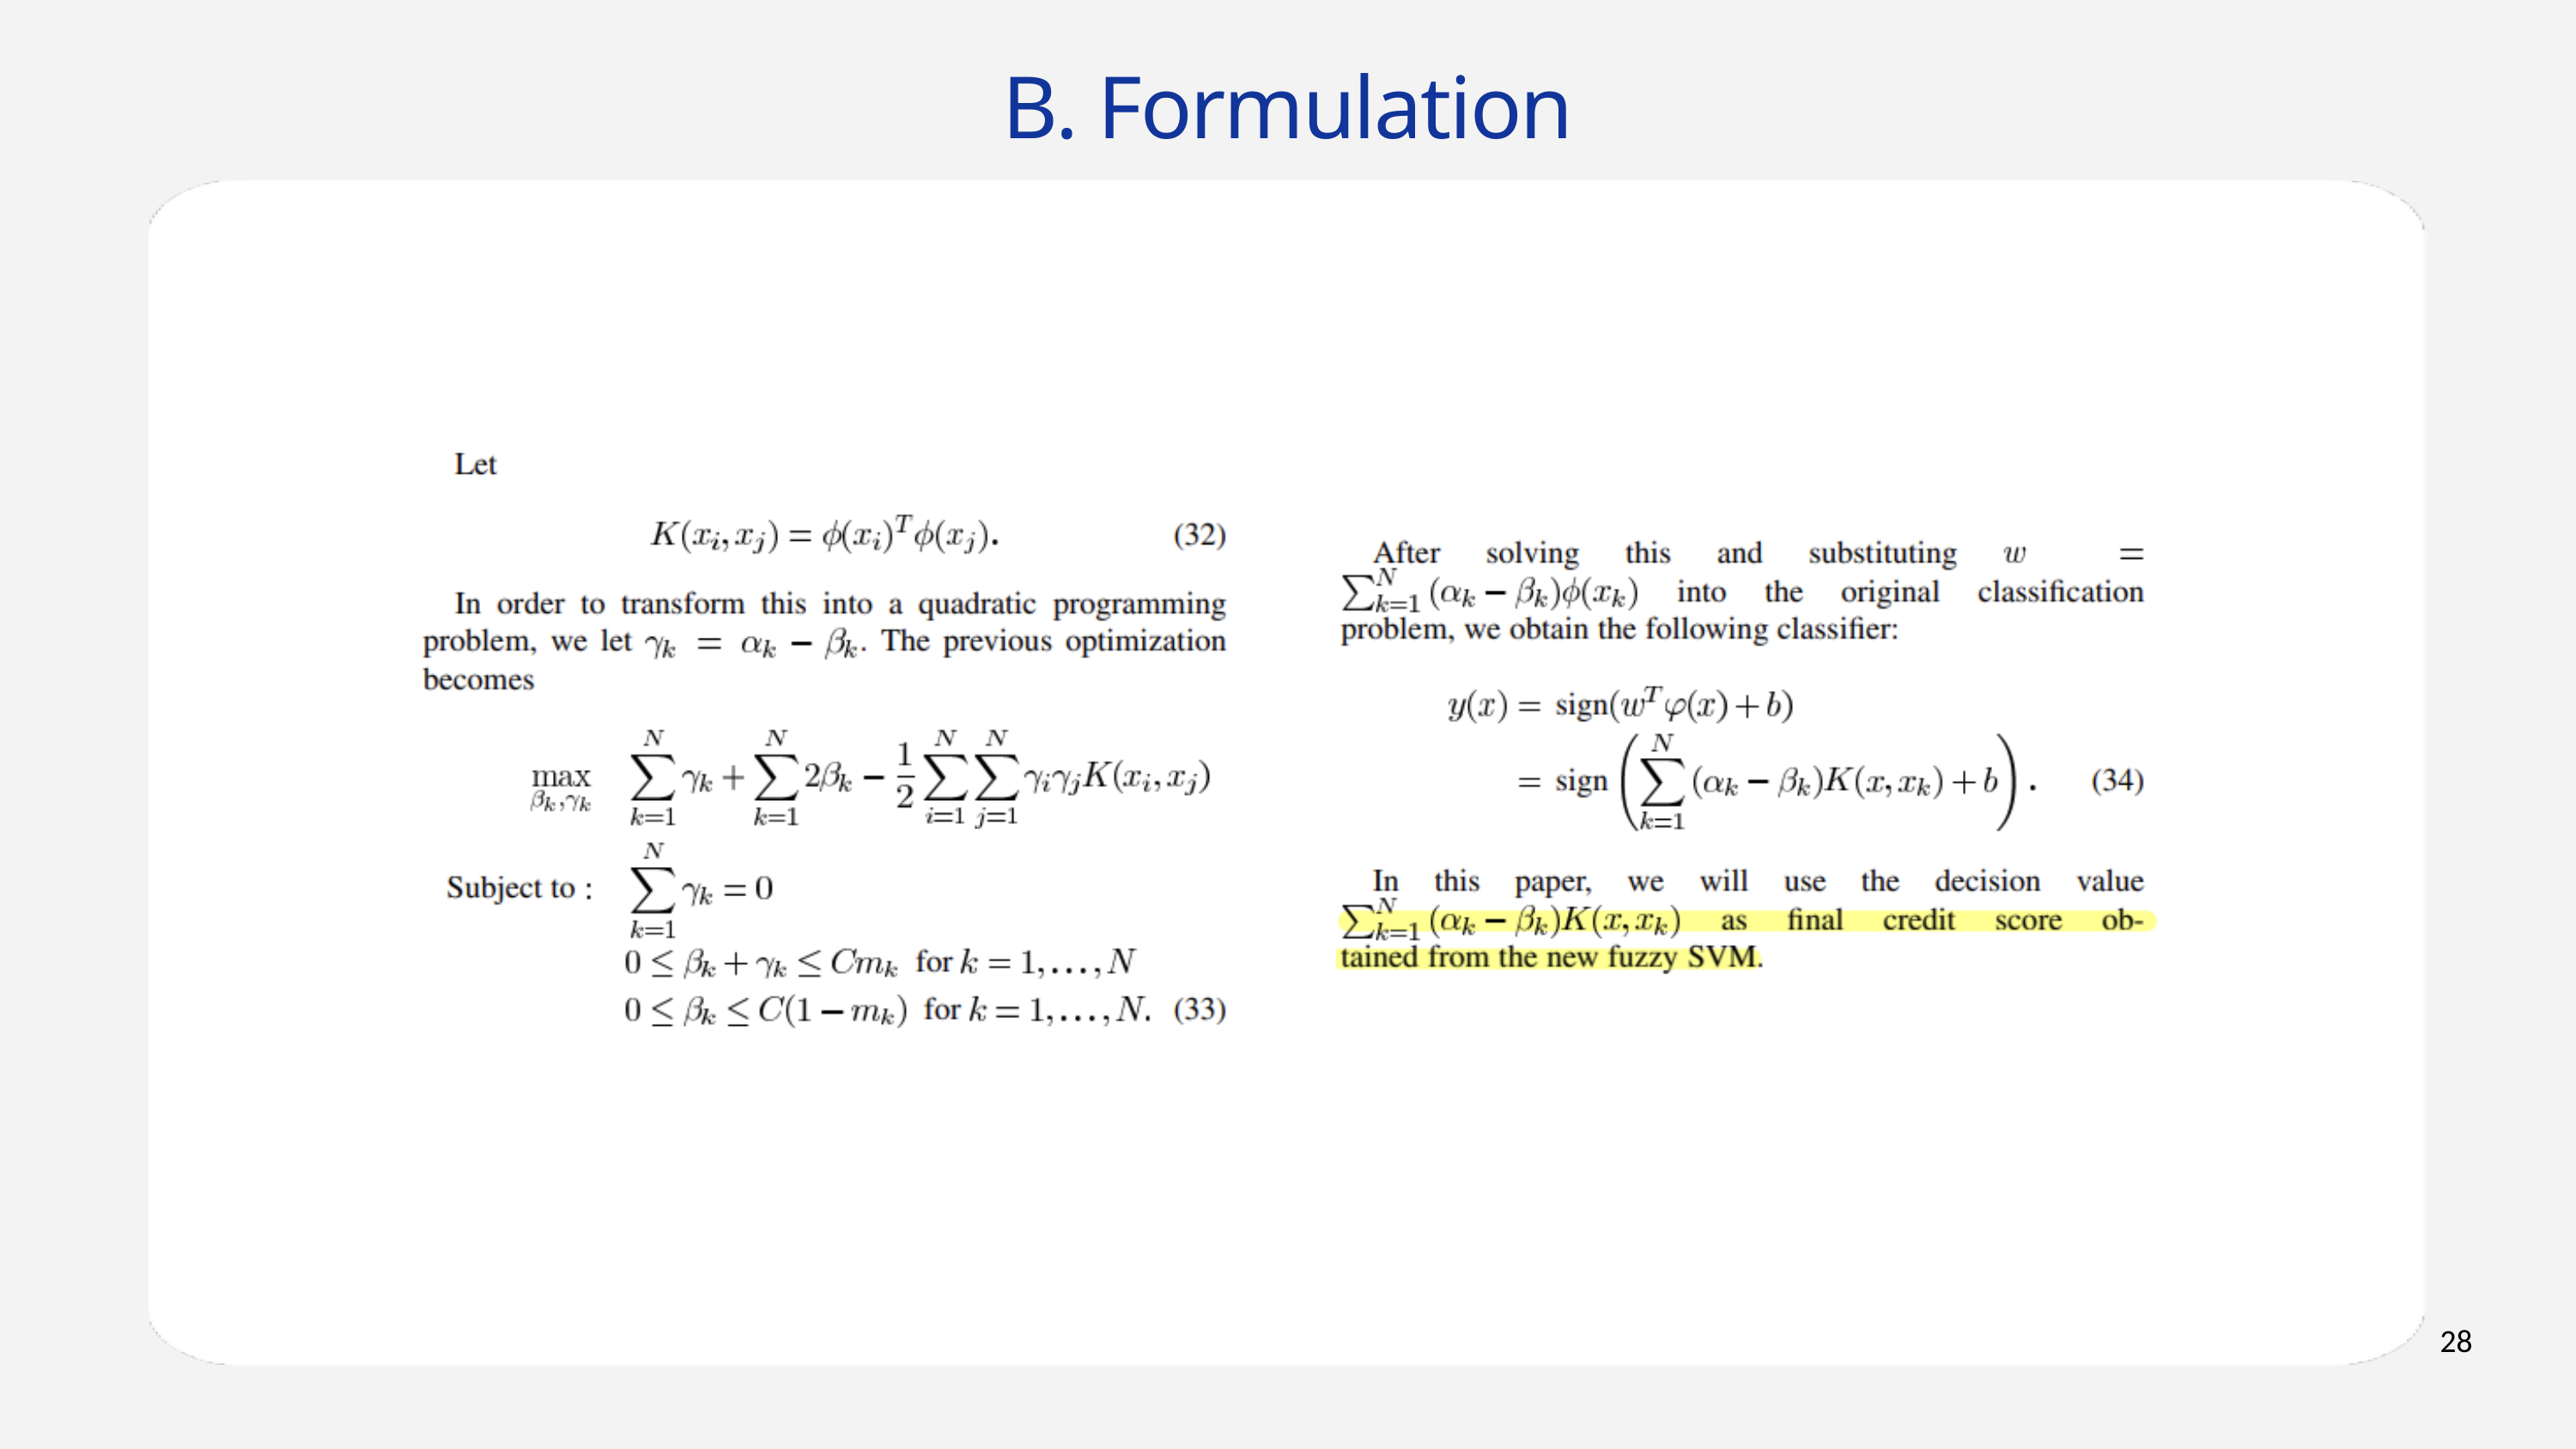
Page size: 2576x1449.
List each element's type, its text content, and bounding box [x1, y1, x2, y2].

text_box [149, 180, 2427, 1367]
text_box 28 [2430, 1313, 2486, 1366]
picture [418, 445, 1241, 1055]
text_box B. Formulation [309, 46, 2267, 163]
picture [1335, 522, 2158, 978]
